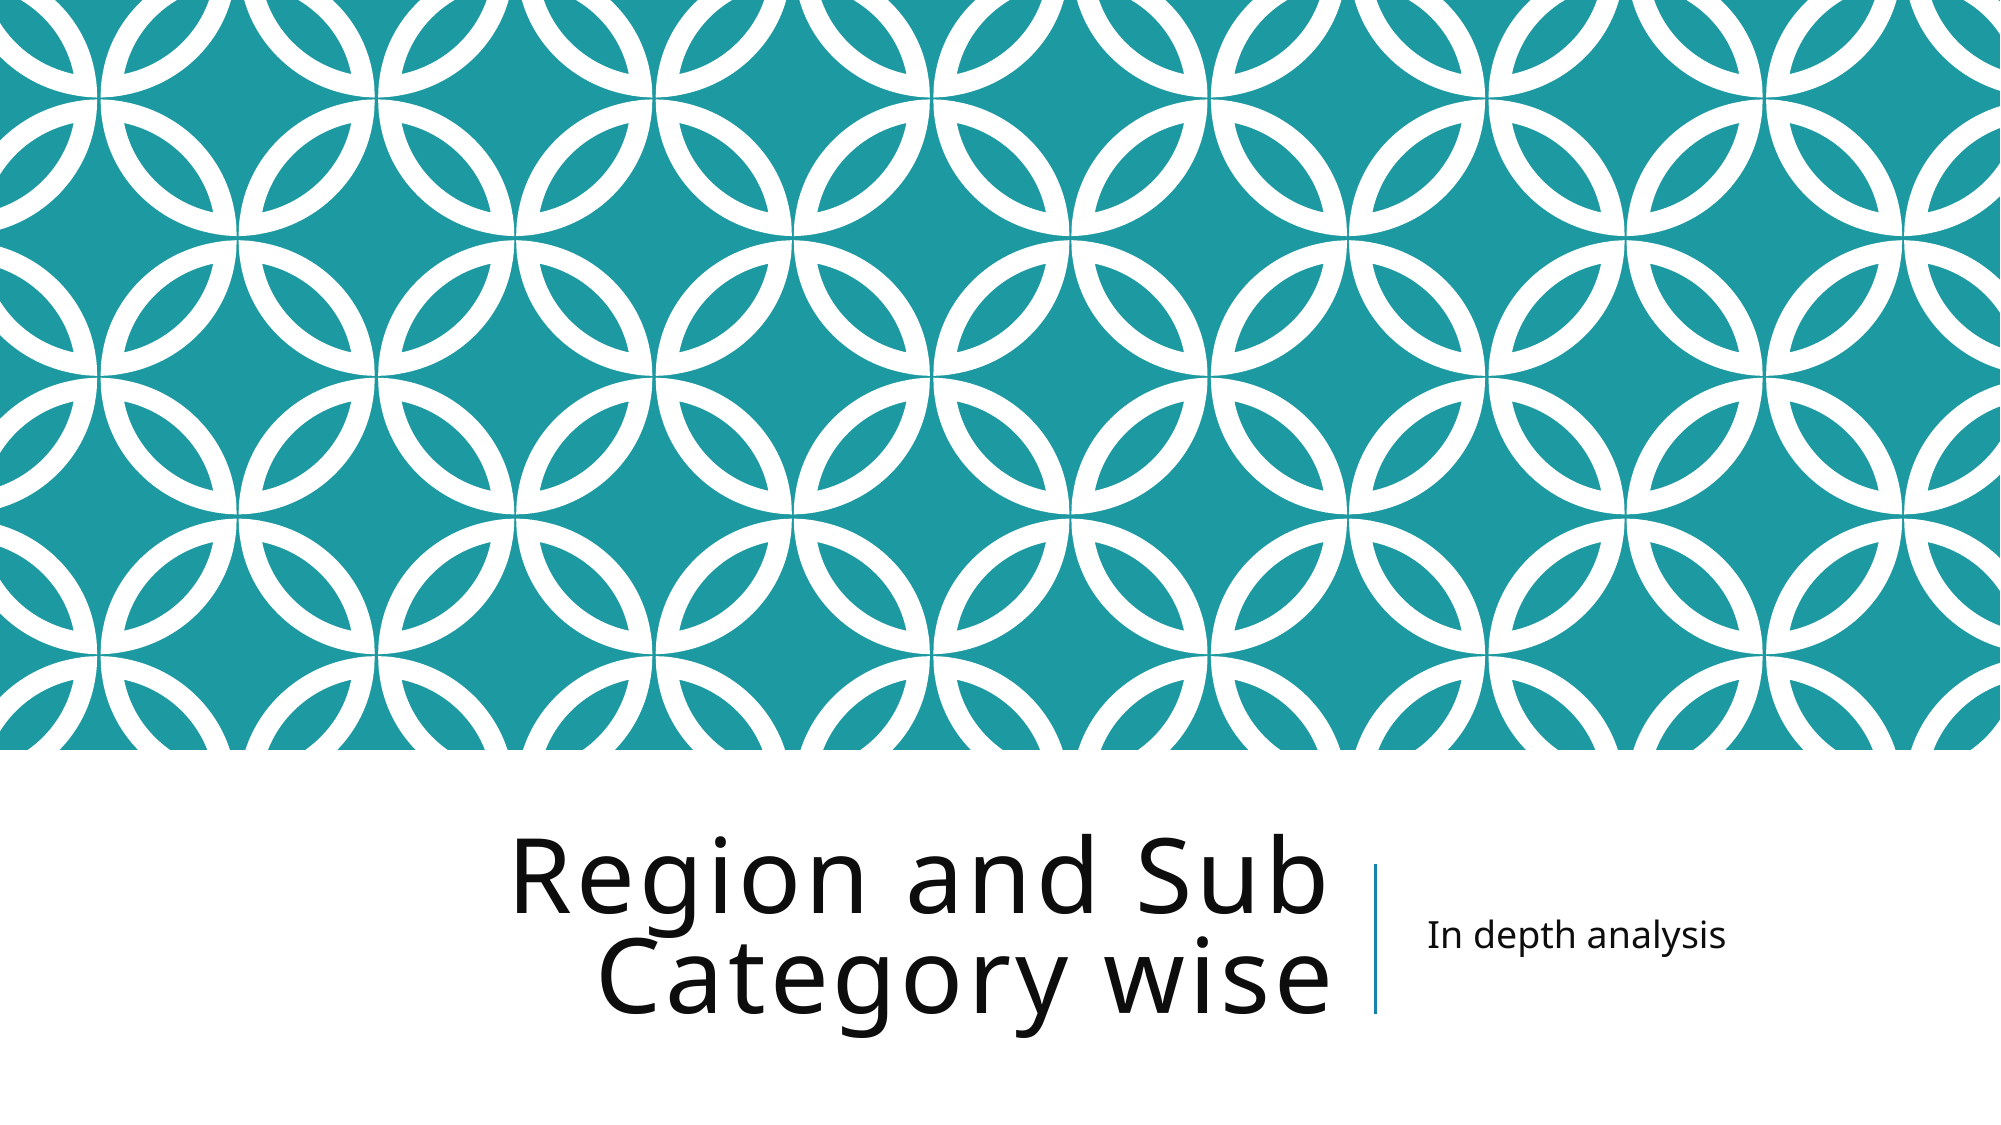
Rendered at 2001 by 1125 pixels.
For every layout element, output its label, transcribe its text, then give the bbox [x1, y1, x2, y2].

list In depth analysis [1412, 813, 1938, 1054]
title Region and Sub Category wise [75, 813, 1350, 1054]
